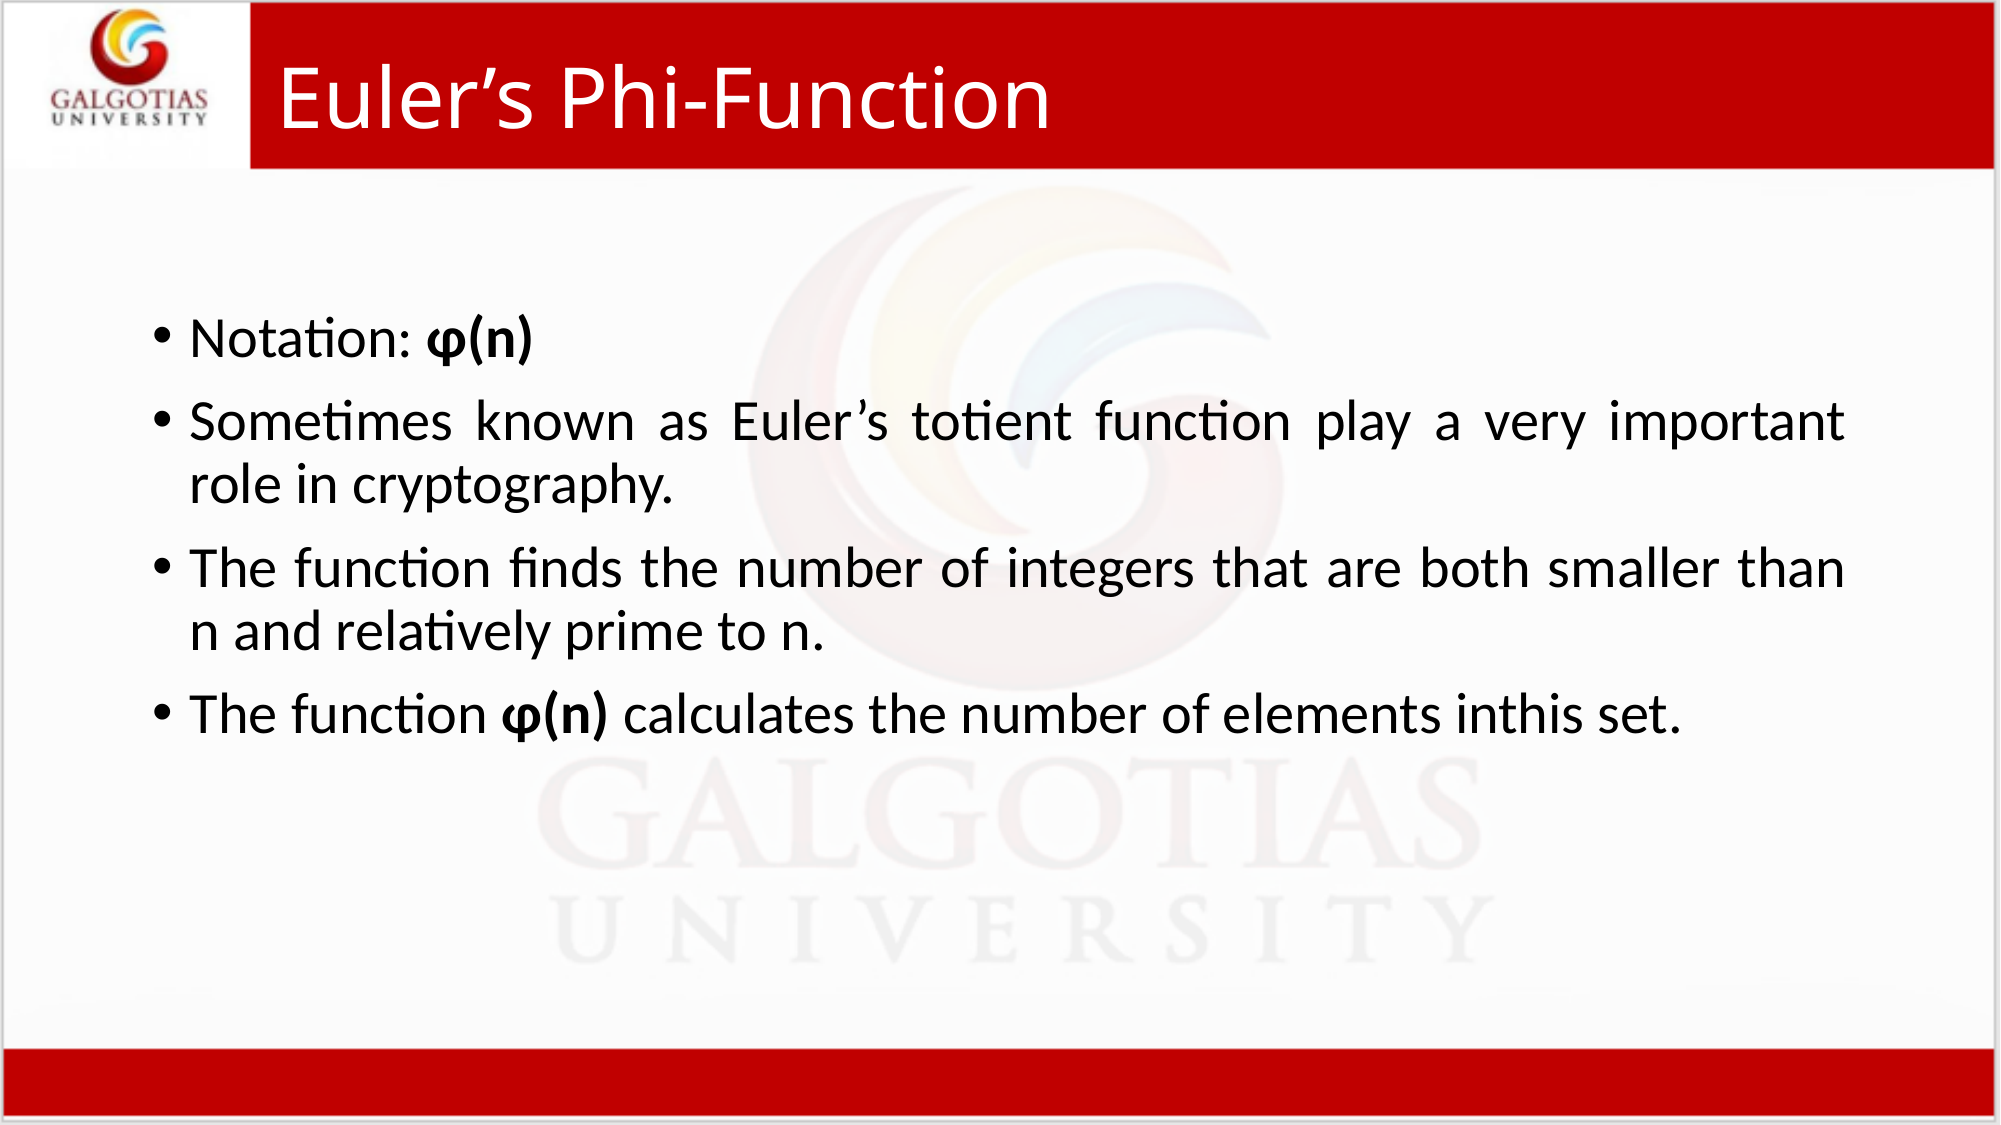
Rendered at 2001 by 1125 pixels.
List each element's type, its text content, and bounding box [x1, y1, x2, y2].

picture [0, 0, 2001, 1125]
title Euler’s Phi-Function [261, 48, 1707, 155]
